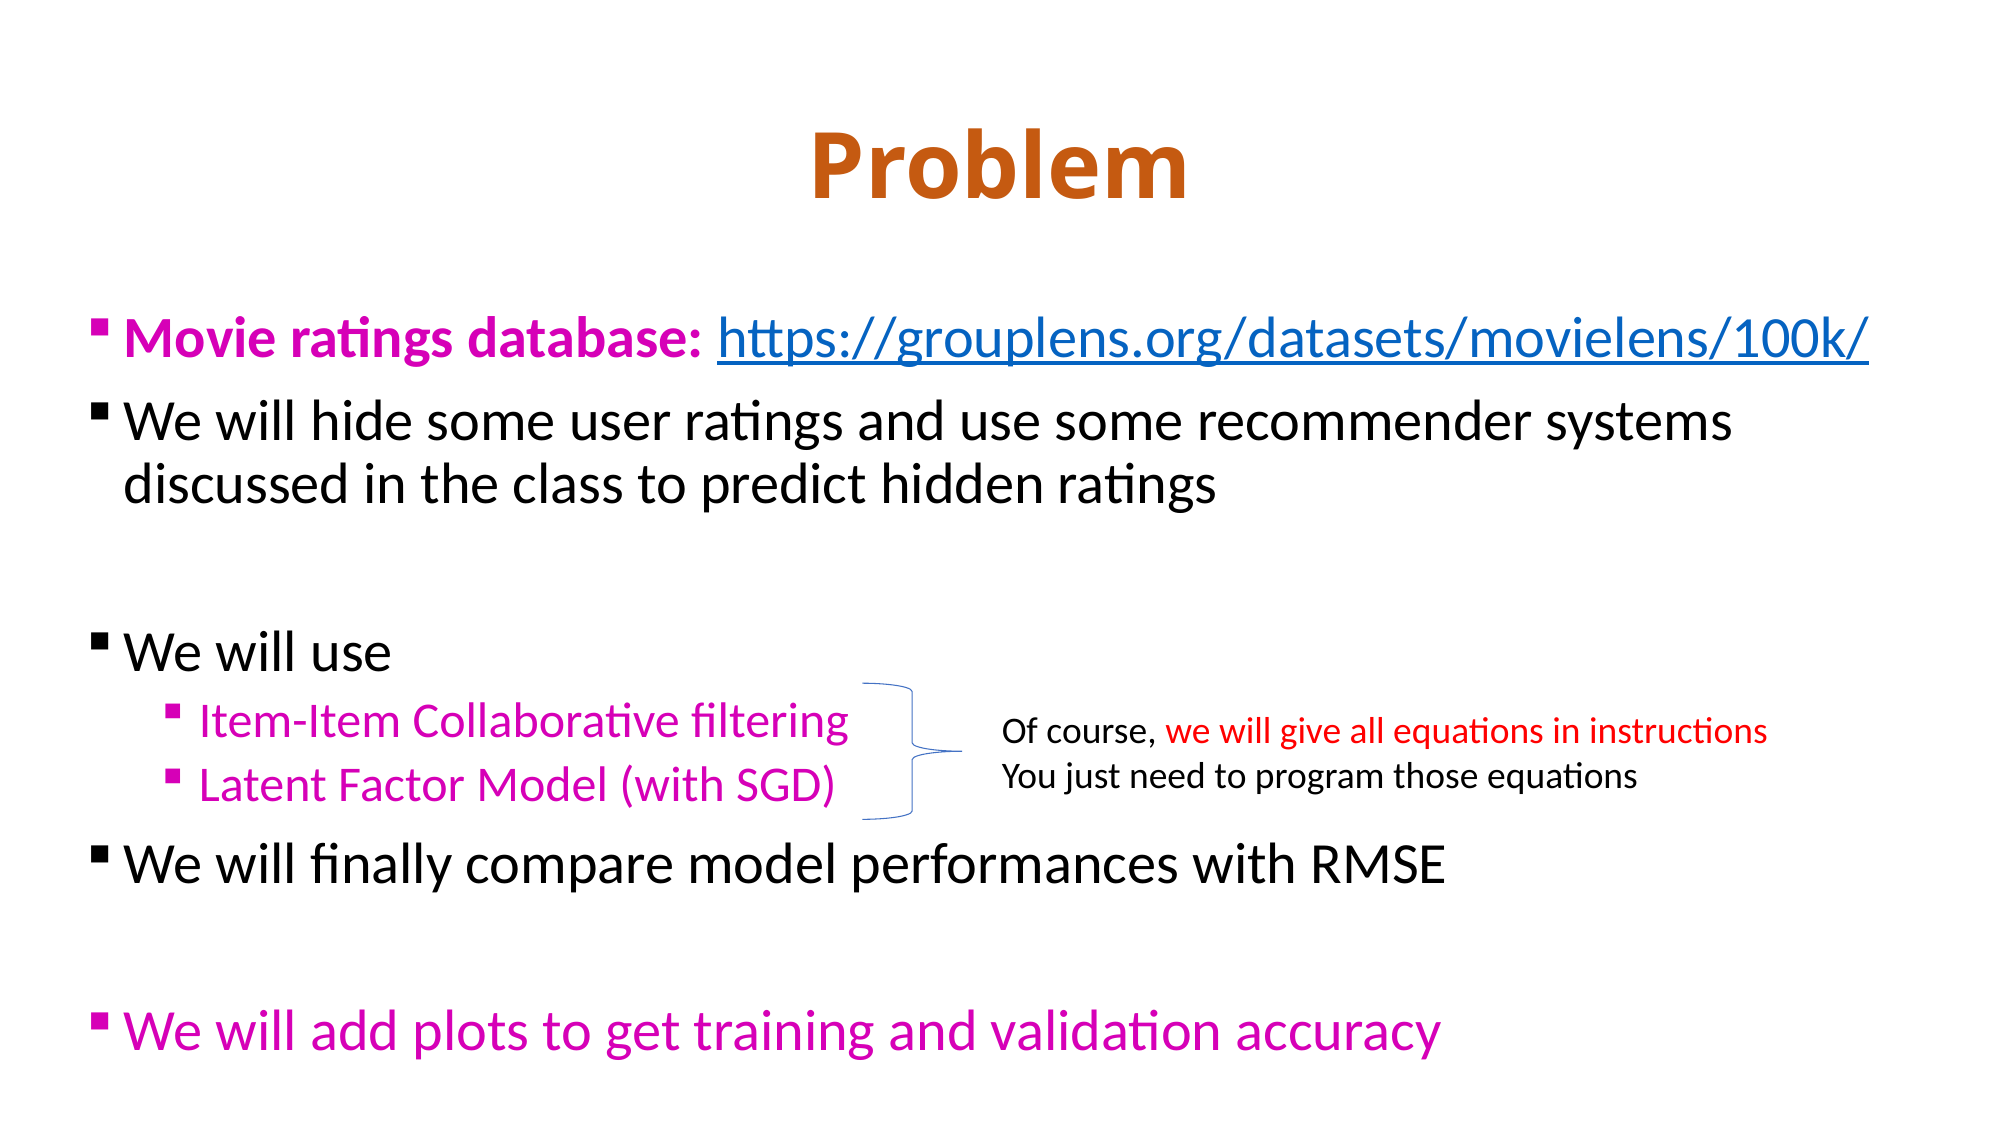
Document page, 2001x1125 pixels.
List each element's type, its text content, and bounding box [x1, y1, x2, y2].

text_box [862, 682, 963, 820]
title Problem [137, 59, 1863, 278]
list Movie ratings database: https://grouplens.org/datasets/movielens/100k/ We will hide some user ratings and use some recommender systems discussed in the class to predict hidden ratings We will use Item-Item Collaborative filtering Latent Factor Model (with SGD) We will finally compare model performances with RMSE We will add plots to get training and validation accuracy [71, 299, 1940, 1083]
text_box Of course, we will give all equations in instructions You just need to program those equations [987, 698, 1784, 803]
